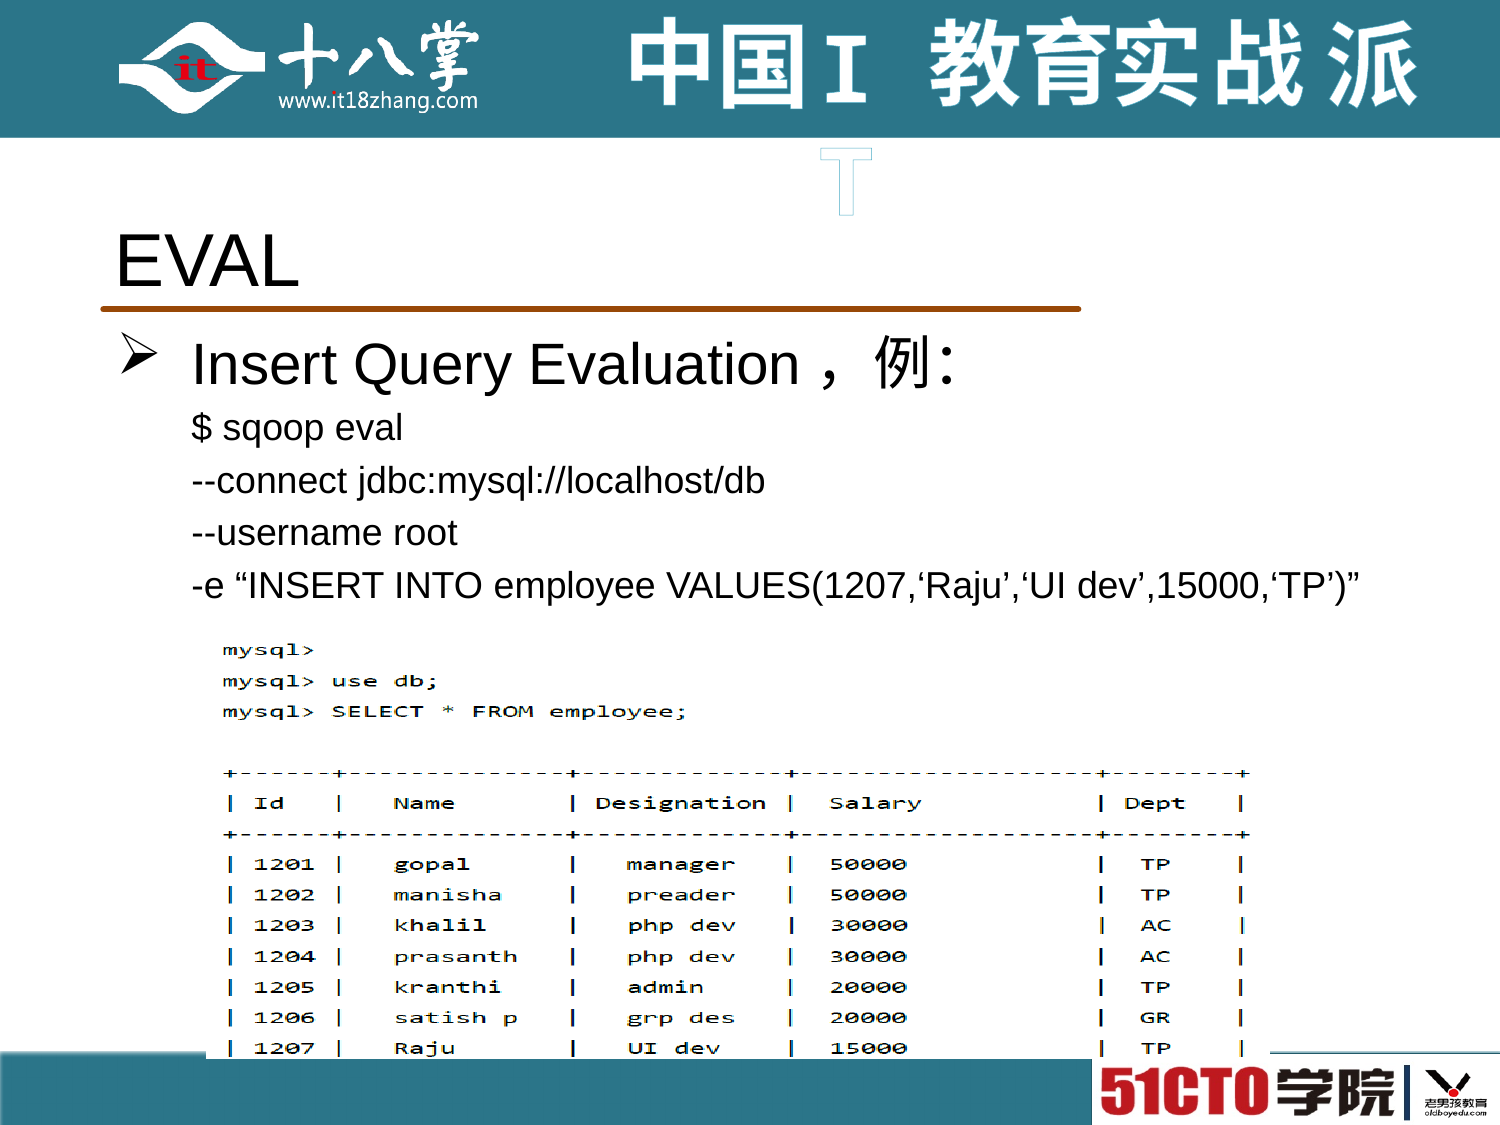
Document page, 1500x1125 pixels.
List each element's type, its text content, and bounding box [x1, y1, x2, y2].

picture [206, 640, 1500, 1125]
title EVAL [100, 204, 1424, 303]
picture [119, 20, 479, 114]
list Insert Query Evaluation，例： $ sqoop eval --connect jdbc:mysql://localhost/db --username root -e “INSERT INTO employee VALUES(1207,‘Raju’,‘UI dev’,15000,‘TP’)” [101, 318, 1424, 1035]
